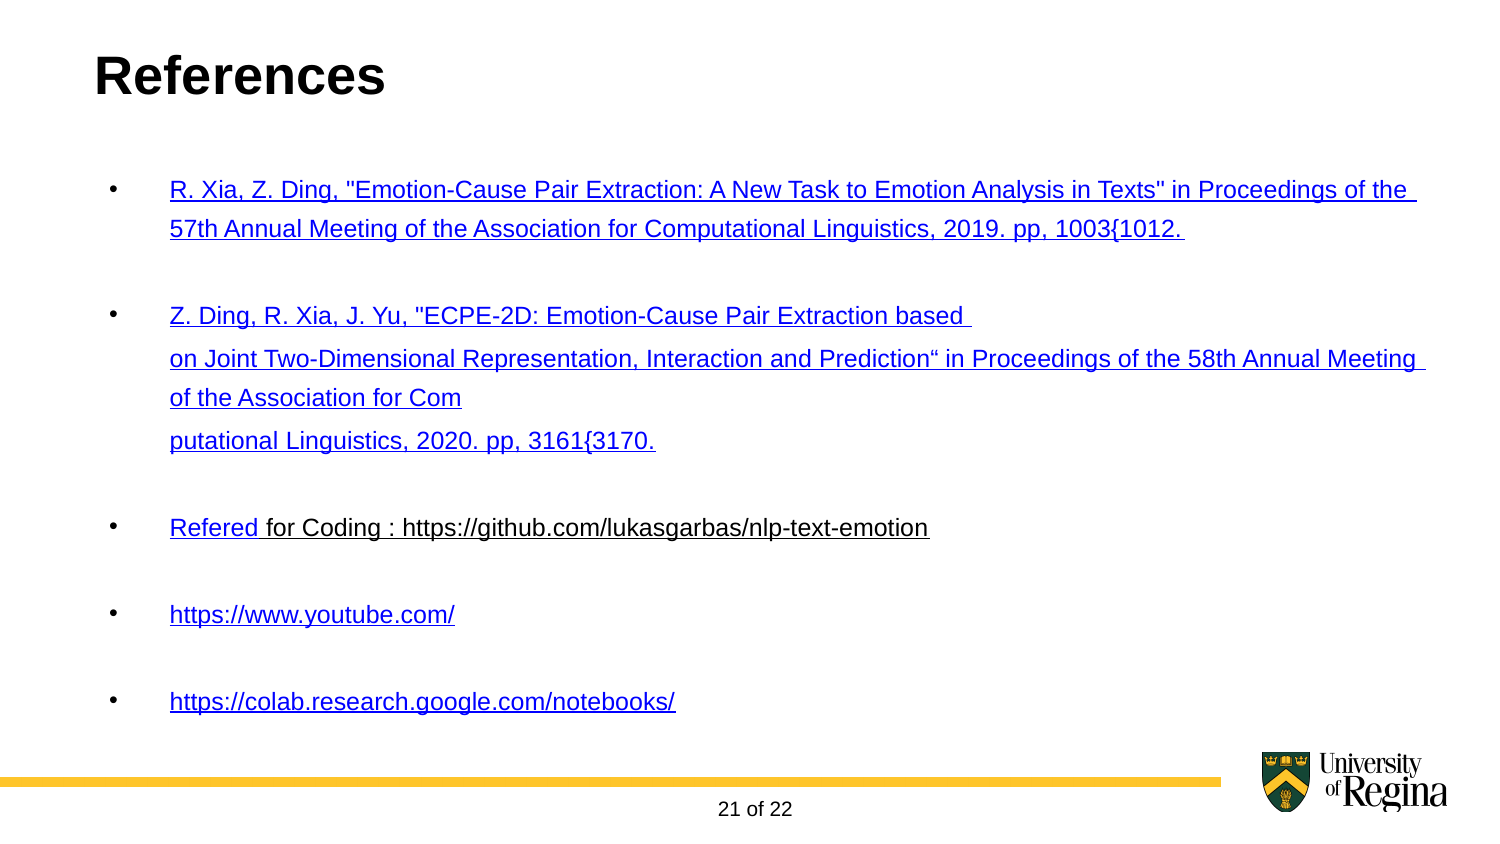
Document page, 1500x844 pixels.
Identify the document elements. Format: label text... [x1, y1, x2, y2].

picture [0, 777, 1221, 787]
list R. Xia, Z. Ding, "Emotion-Cause Pair Extraction: A New Task to Emotion Analysis in Texts" in Proceedings of the 57th Annual Meeting of the Association for Computational Linguistics, 2019. pp, 1003{1012. Z. Ding, R. Xia, J. Yu, "ECPE-2D: Emotion-Cause Pair Extraction based on Joint Two-Dimensional Representation, Interaction and Prediction“ in Proceedings of the 58th Annual Meeting of the Association for Computational Linguistics, 2020. pp, 3161{3170. Refered for Coding : https://github.com/lukasgarbas/nlp-text-emotion https://www.youtube.com/ https://colab.research.google.com/notebooks/ [79, 123, 1446, 741]
picture [1262, 752, 1447, 812]
text_box 21 of 22 [702, 787, 809, 828]
list References [79, 32, 1355, 102]
